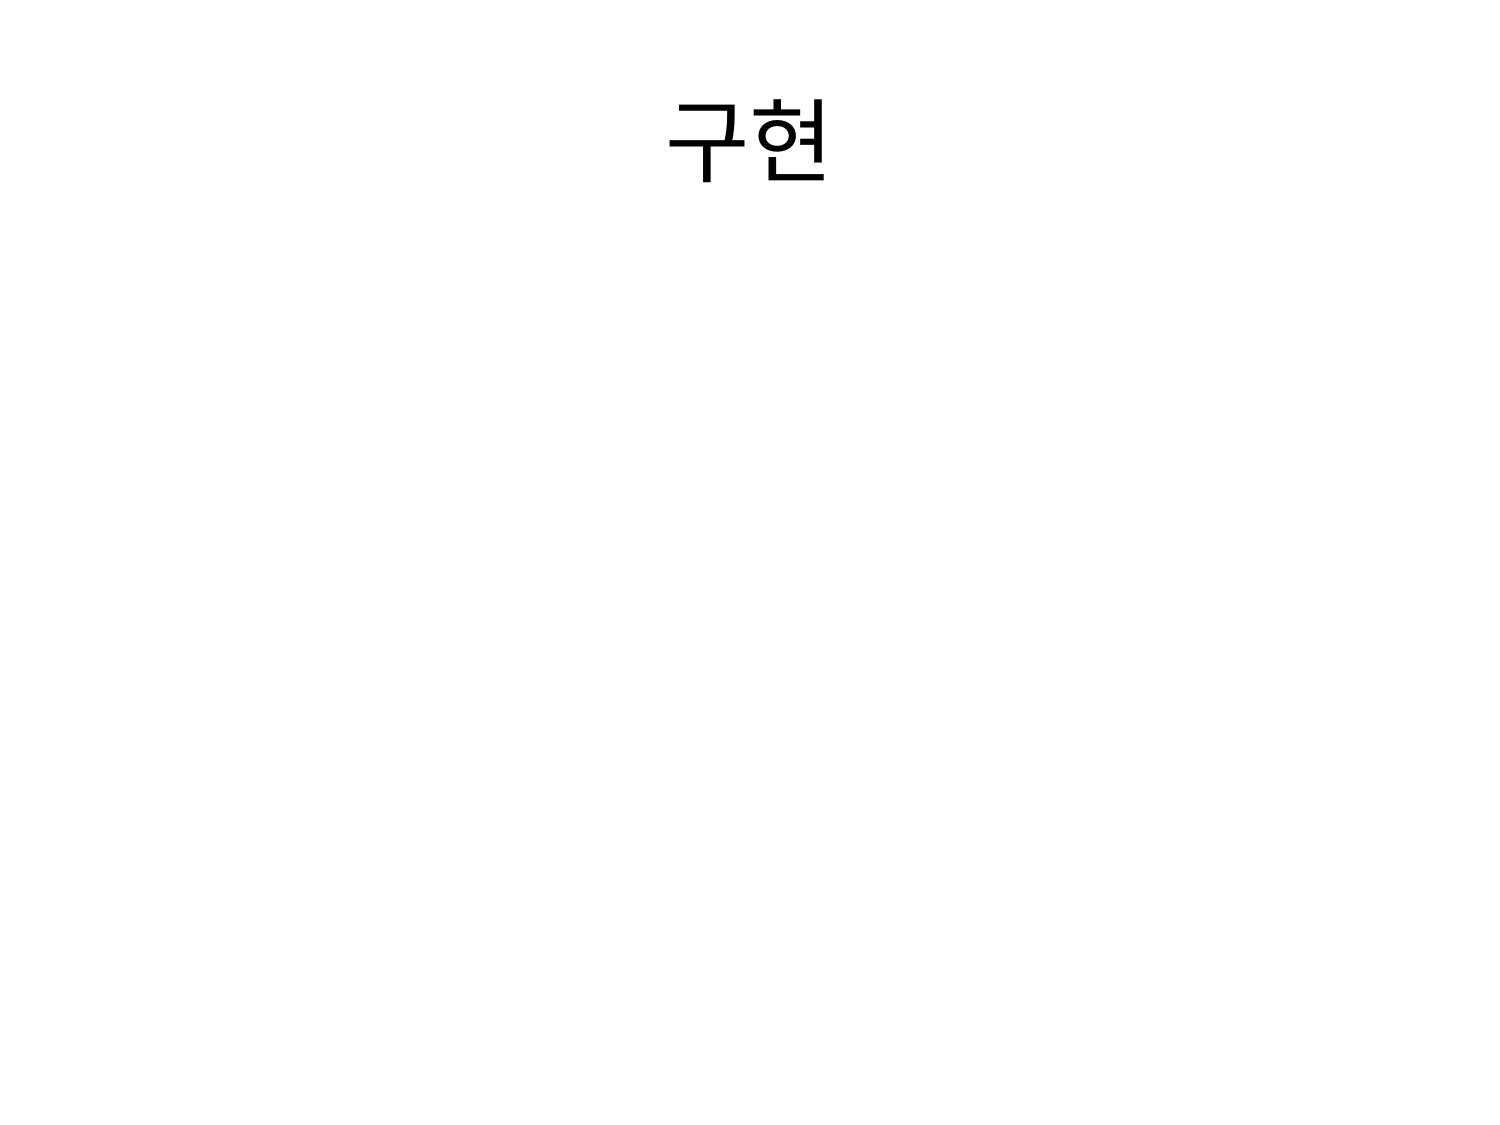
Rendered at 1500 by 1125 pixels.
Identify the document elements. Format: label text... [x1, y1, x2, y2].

title 구현 [75, 45, 1425, 233]
